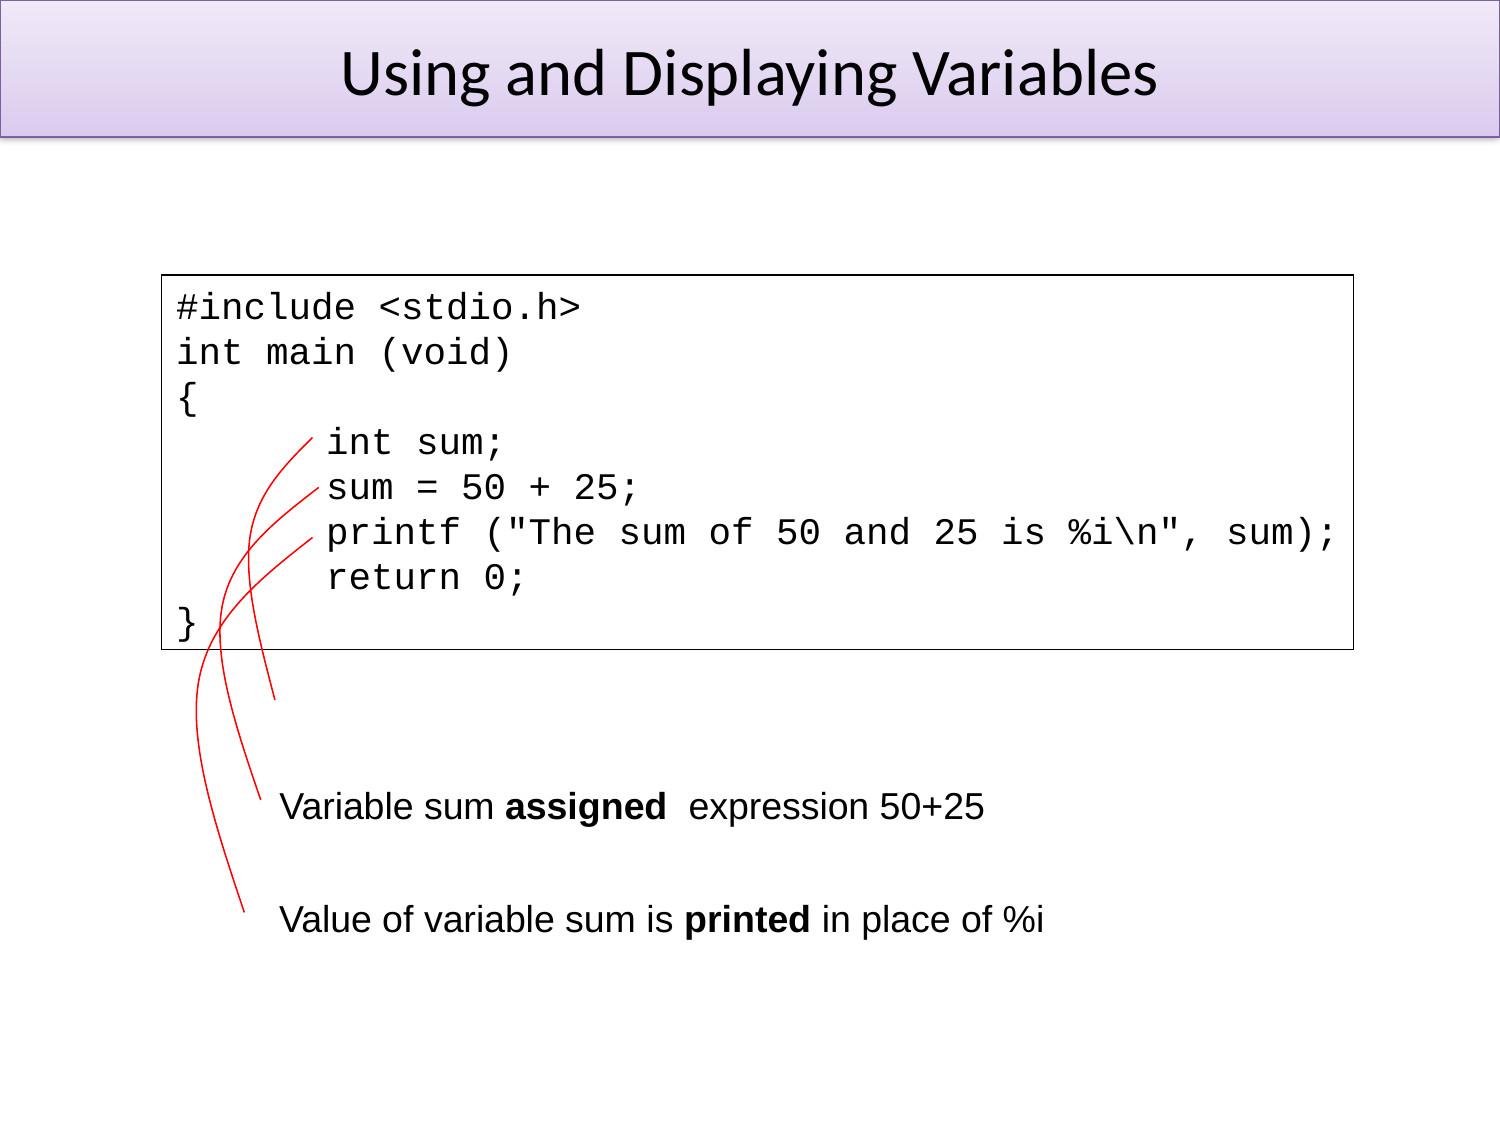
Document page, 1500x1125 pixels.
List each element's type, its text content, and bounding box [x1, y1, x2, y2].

text_box #include <stdio.h> int main (void) { int sum; sum = 50 + 25; printf ("The sum of 50 and 25 is %i\n", sum); return 0; } [161, 274, 1354, 650]
text_box Variable sum assigned expression 50+25 [264, 774, 1000, 835]
title Using and Displaying Variables [0, 0, 1500, 138]
text_box [220, 487, 319, 625]
text_box Value of variable sum is printed in place of %i [264, 887, 1070, 948]
text_box [196, 537, 313, 913]
text_box [248, 437, 313, 550]
